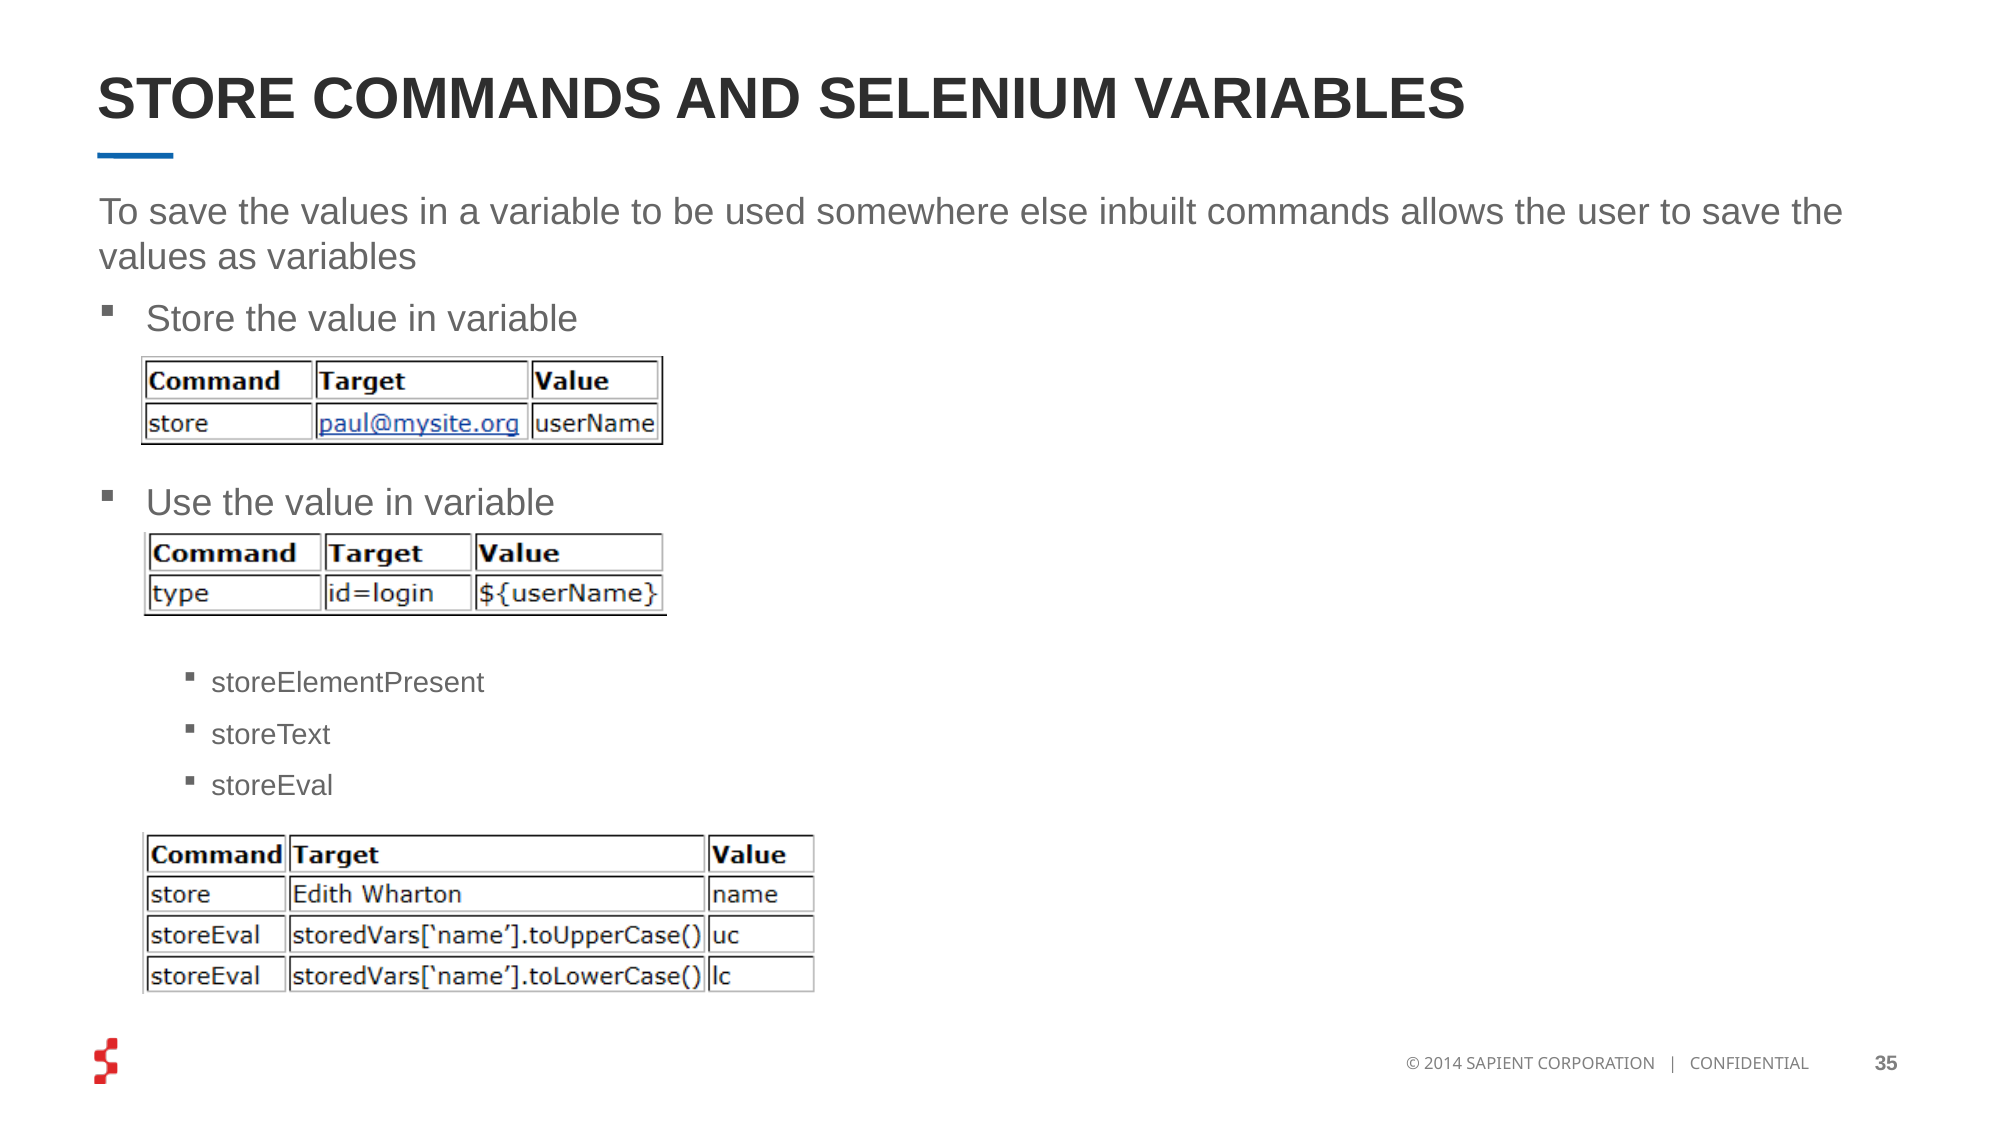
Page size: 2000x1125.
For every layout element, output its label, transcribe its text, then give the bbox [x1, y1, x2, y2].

picture [140, 532, 667, 616]
picture [140, 356, 665, 445]
list To save the values in a variable to be used somewhere else inbuilt commands allows the user to save the values as variables Store the value in variable Use the value in variable storeElementPresent storeText storeEval [98, 186, 1899, 1009]
title STORE COMMANDS AND SELENIUM VARIABLES [97, 44, 1897, 138]
picture [140, 832, 818, 994]
